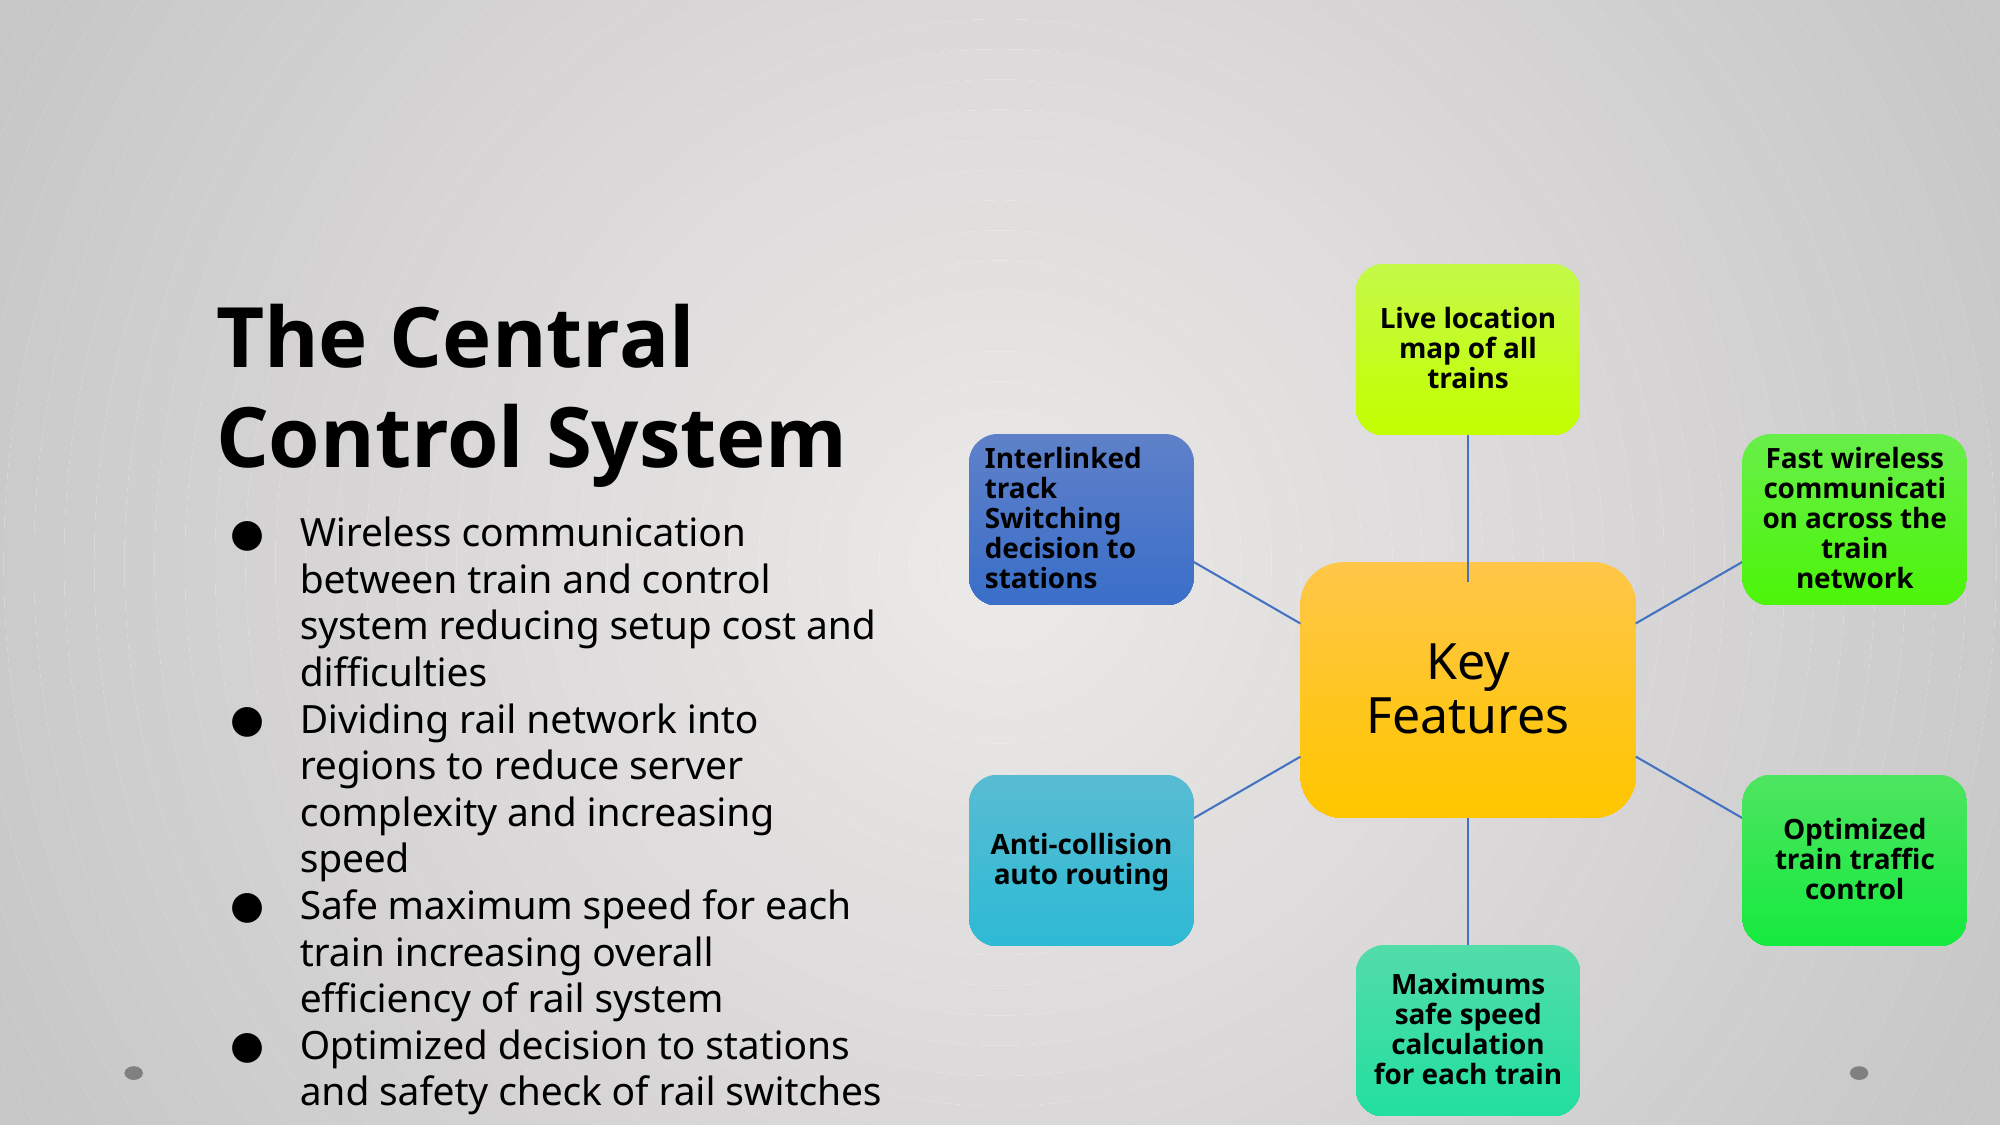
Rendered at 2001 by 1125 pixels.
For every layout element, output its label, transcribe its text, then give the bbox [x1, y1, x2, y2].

text_box The Central Control System [196, 263, 902, 487]
text_box Wireless communication between train and control system reducing setup cost and difficulties Dividing rail network into regions to reduce server complexity and increasing speed Safe maximum speed for each train increasing overall efficiency of rail system Optimized decision to stations and safety check of rail switches [179, 487, 913, 1107]
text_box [969, 263, 1968, 1117]
